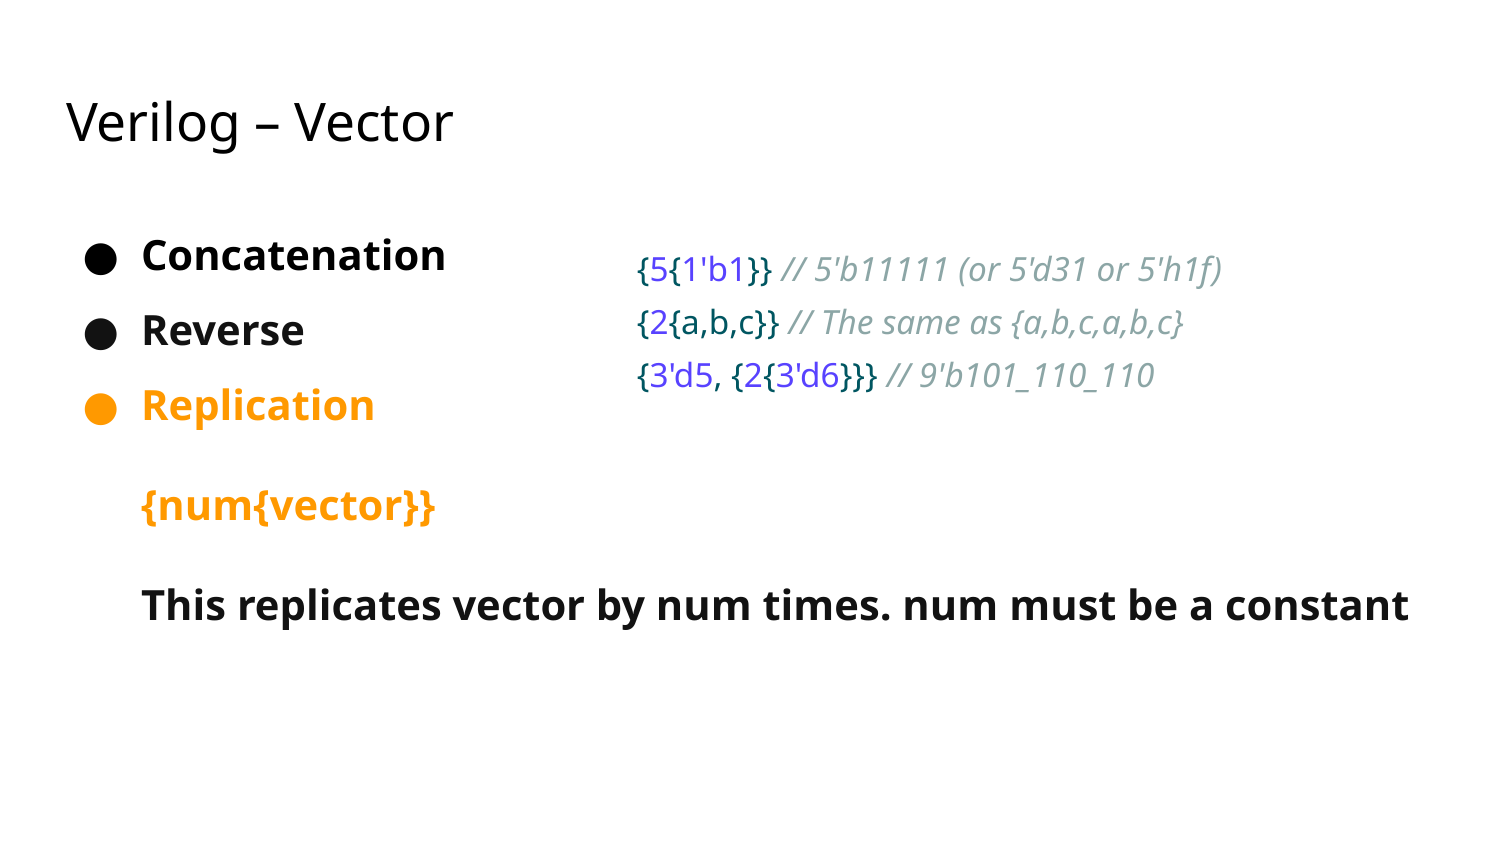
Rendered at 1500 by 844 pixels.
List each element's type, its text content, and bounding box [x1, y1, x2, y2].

list Concatenation Reverse Replication {num{vector}} This replicates vector by num times. num must be a constant [51, 189, 1449, 750]
title Verilog – Vector [51, 72, 1449, 167]
text_box {5{1'b1}} // 5'b11111 (or 5'd31 or 5'h1f) {2{a,b,c}} // The same as {a,b,c,a,b,c} {3'd5, {2{3'd6}}} // 9'b101_110_110 [621, 219, 1500, 463]
